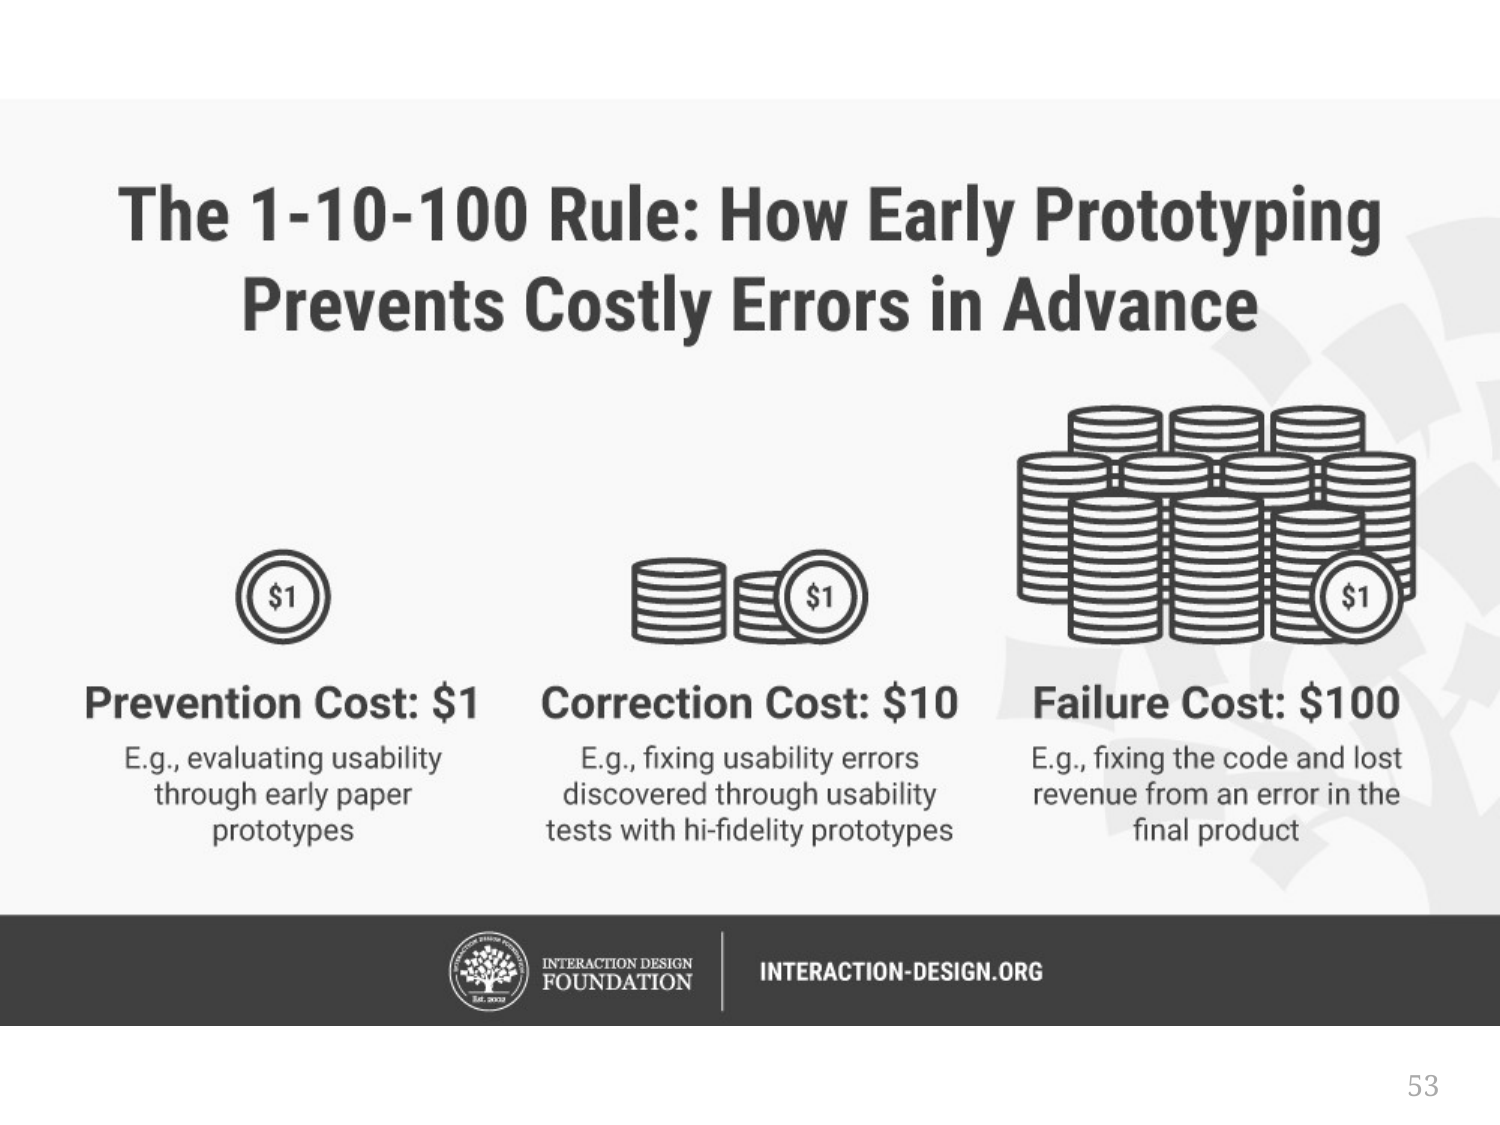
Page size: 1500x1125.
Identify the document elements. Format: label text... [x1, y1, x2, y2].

picture [0, 98, 1500, 1027]
slide_number 53 [1349, 1050, 1498, 1125]
